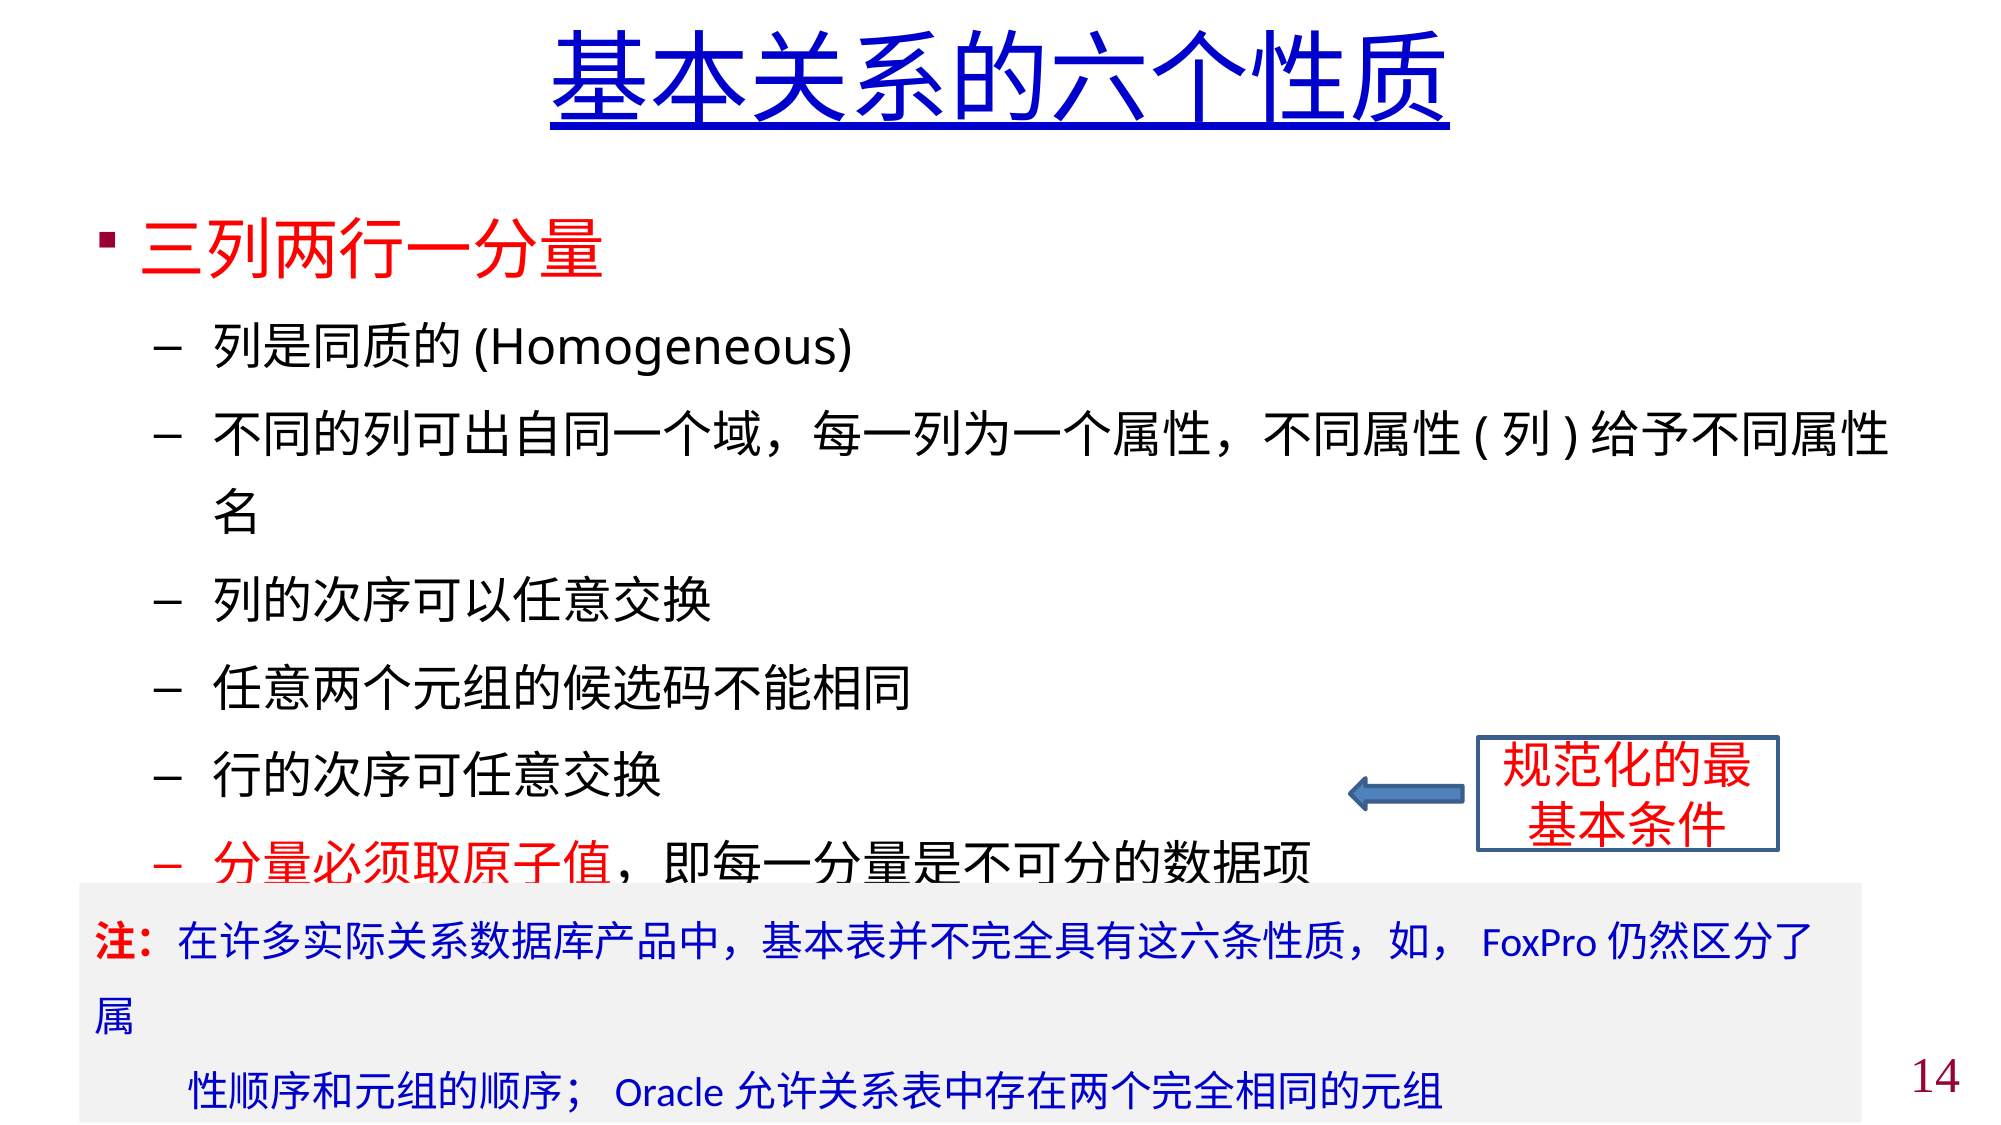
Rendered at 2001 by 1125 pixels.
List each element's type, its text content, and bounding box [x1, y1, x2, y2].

title 基本关系的六个性质 [0, 0, 2000, 150]
list 三列两行一分量 列是同质的(Homogeneous) 不同的列可出自同一个域，每一列为一个属性，不同属性(列)给予不同属性名 列的次序可以任意交换 任意两个元组的候选码不能相同 行的次序可任意交换 分量必须取原子值，即每一分量是不可分的数据项 [80, 174, 1920, 875]
text_box 注：在许多实际关系数据库产品中，基本表并不完全具有这六条性质，如，FoxPro仍然区分了属 性顺序和元组的顺序；Oracle允许关系表中存在两个完全相同的元组 [79, 882, 1862, 1123]
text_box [1349, 737, 1779, 851]
slide_number 13 [1862, 1048, 1975, 1096]
